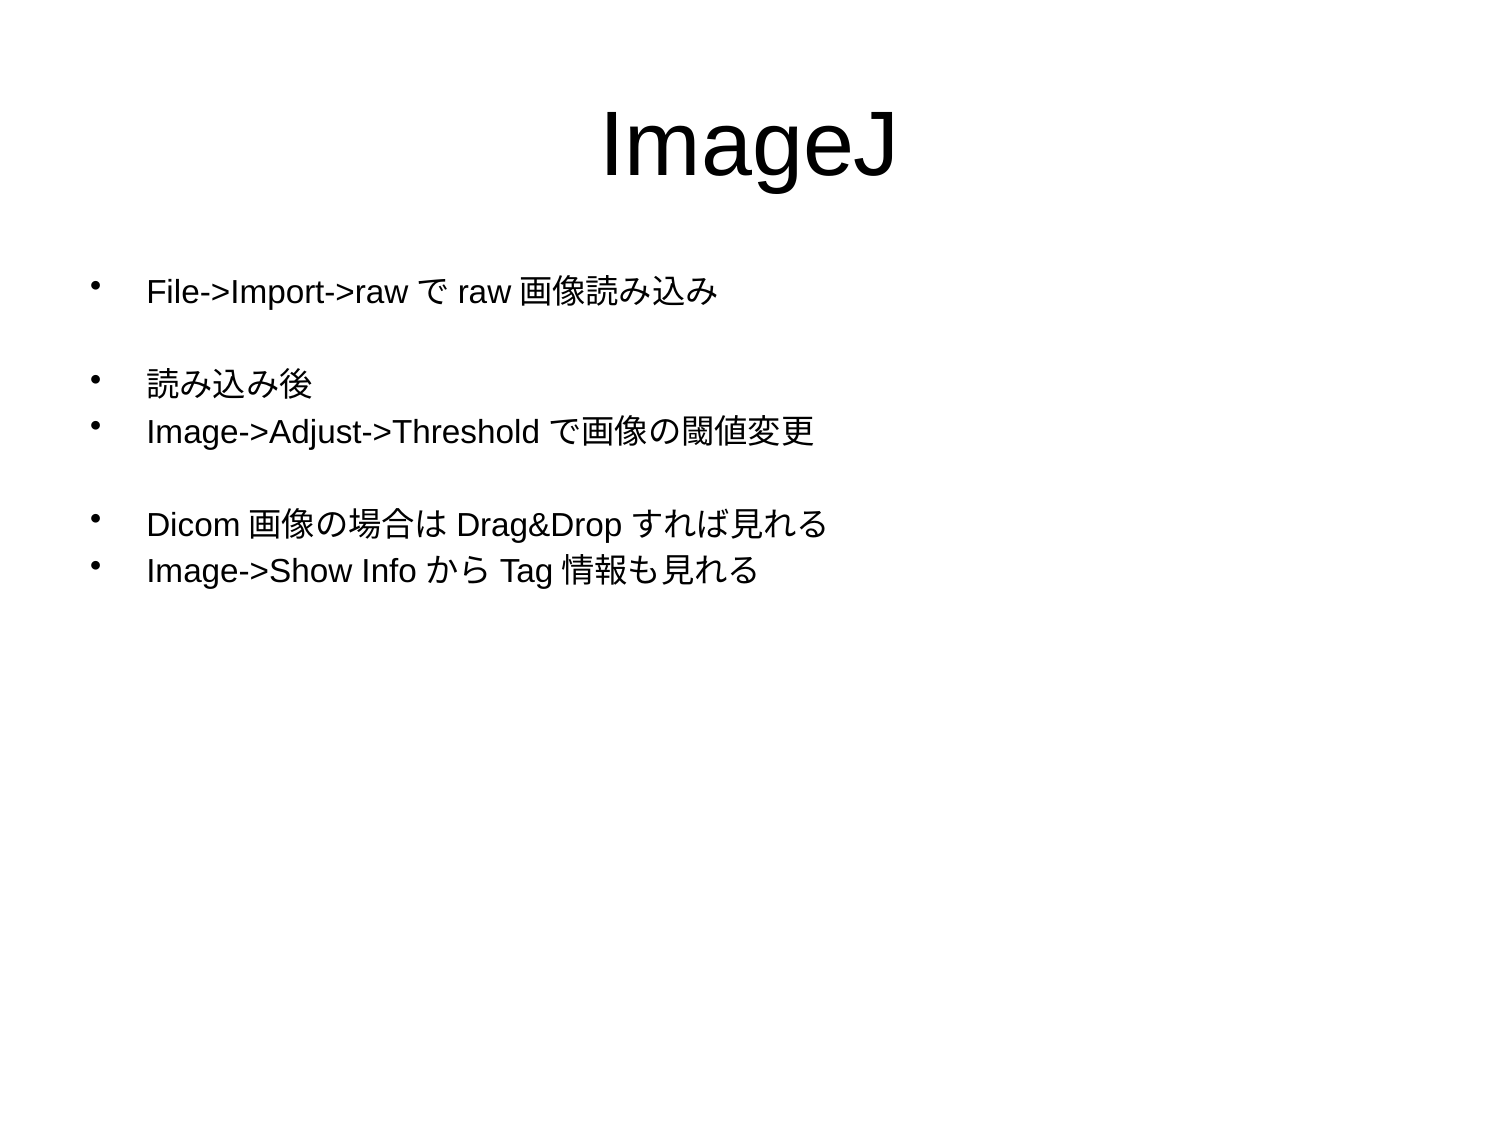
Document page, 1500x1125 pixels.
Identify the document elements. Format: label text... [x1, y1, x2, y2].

list File->Import->rawでraw画像読み込み 読み込み後 Image->Adjust->Thresholdで画像の閾値変更 Dicom画像の場合はDrag&Dropすれば見れる Image->Show InfoからTag情報も見れる [75, 262, 1425, 1005]
title ImageJ [75, 45, 1425, 233]
